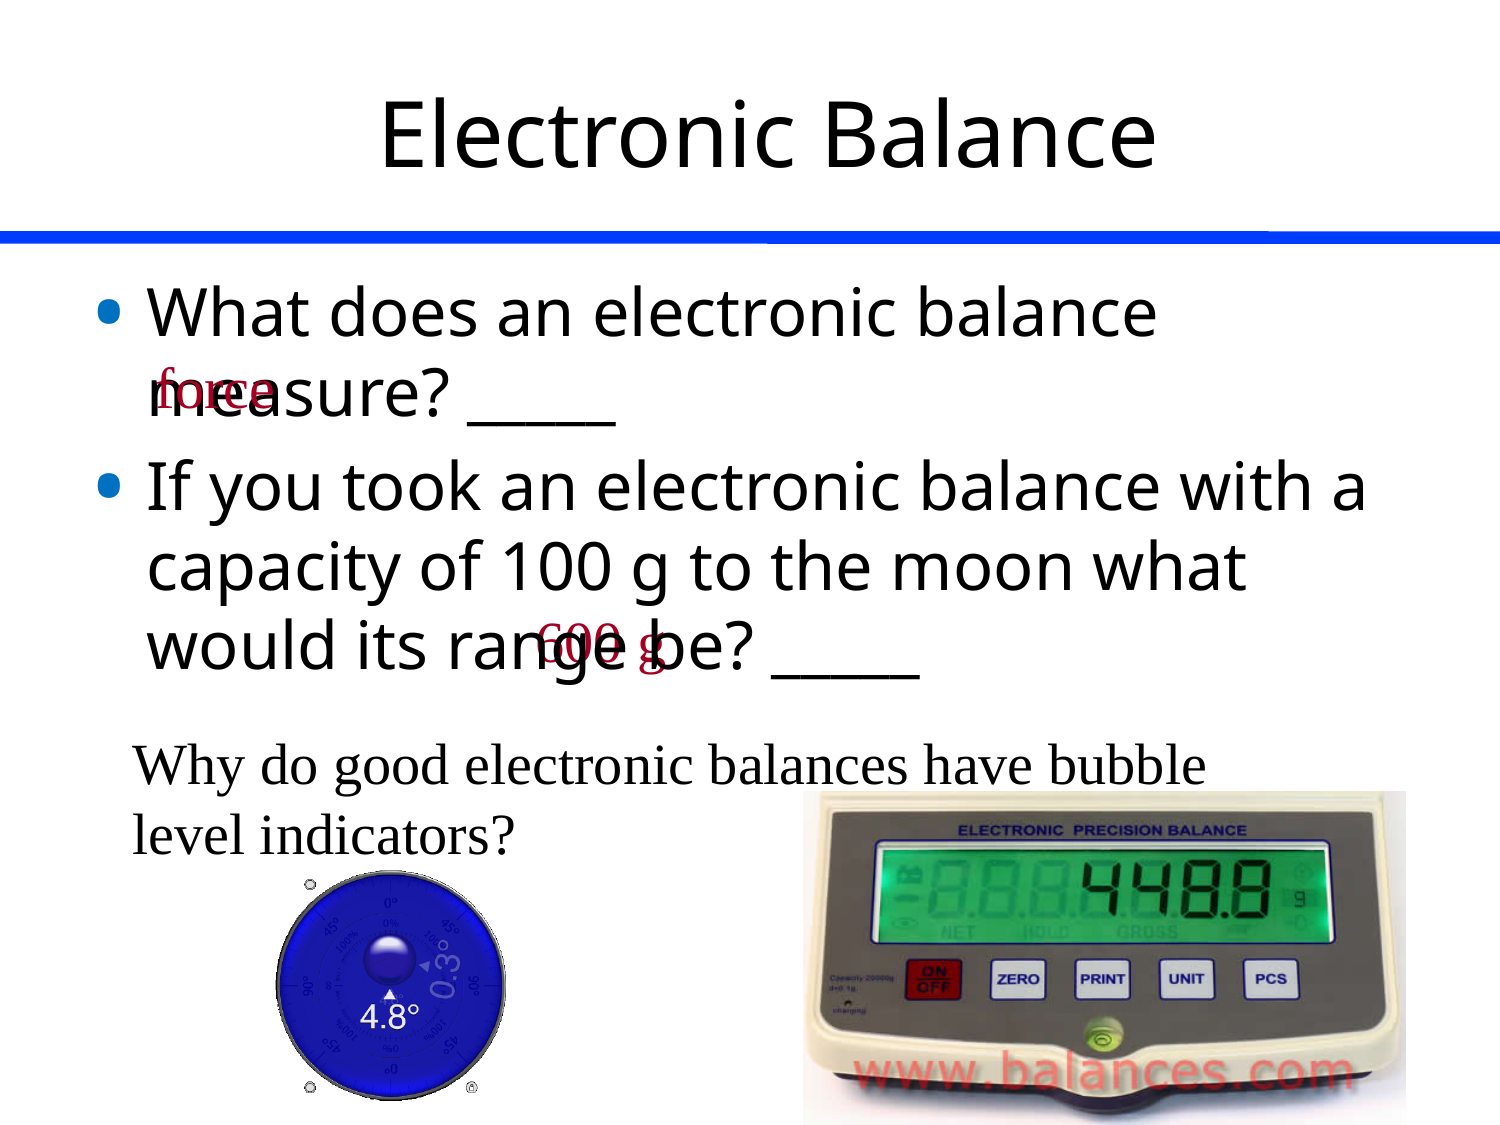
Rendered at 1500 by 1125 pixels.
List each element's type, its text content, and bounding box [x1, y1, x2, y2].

title Electronic Balance [75, 37, 1463, 225]
list What does an electronic balance measure? _____ If you took an electronic balance with a capacity of 100 g to the moon what would its range be? _____ [75, 262, 1425, 1005]
picture [803, 791, 1407, 1125]
text_box Why do good electronic balances have bubble level indicators? [117, 719, 1330, 874]
text_box force [140, 342, 291, 428]
picture [275, 859, 507, 1109]
